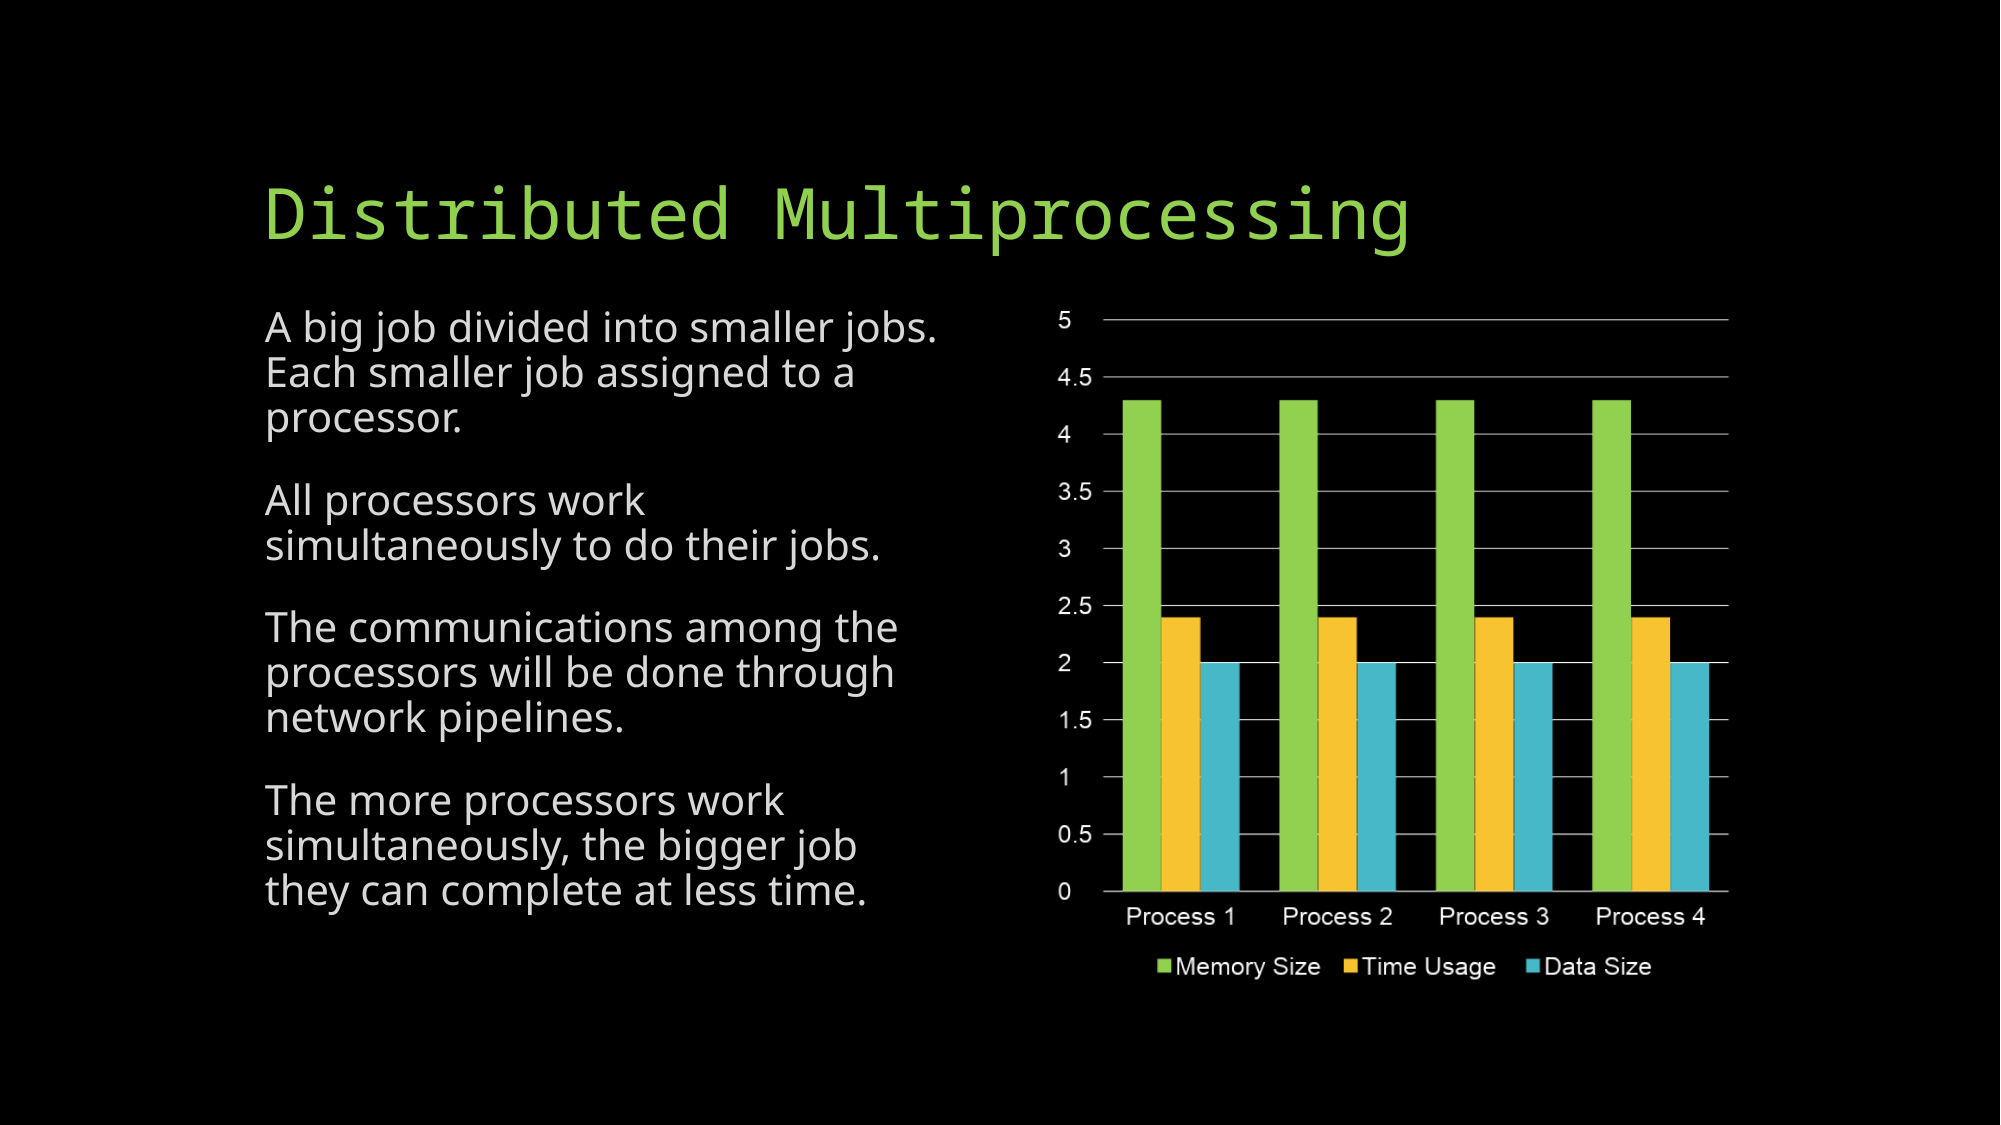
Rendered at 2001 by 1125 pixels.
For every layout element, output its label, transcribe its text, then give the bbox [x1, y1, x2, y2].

title Distributed Multiprocessing [249, 75, 1750, 263]
list A big job divided into smaller jobs. Each smaller job assigned to a processor. All processors work simultaneously to do their jobs. The communications among the processors will be done through network pipelines. The more processors work simultaneously, the bigger job they can complete at less time. [249, 299, 963, 1000]
picture [1037, 299, 1751, 1001]
